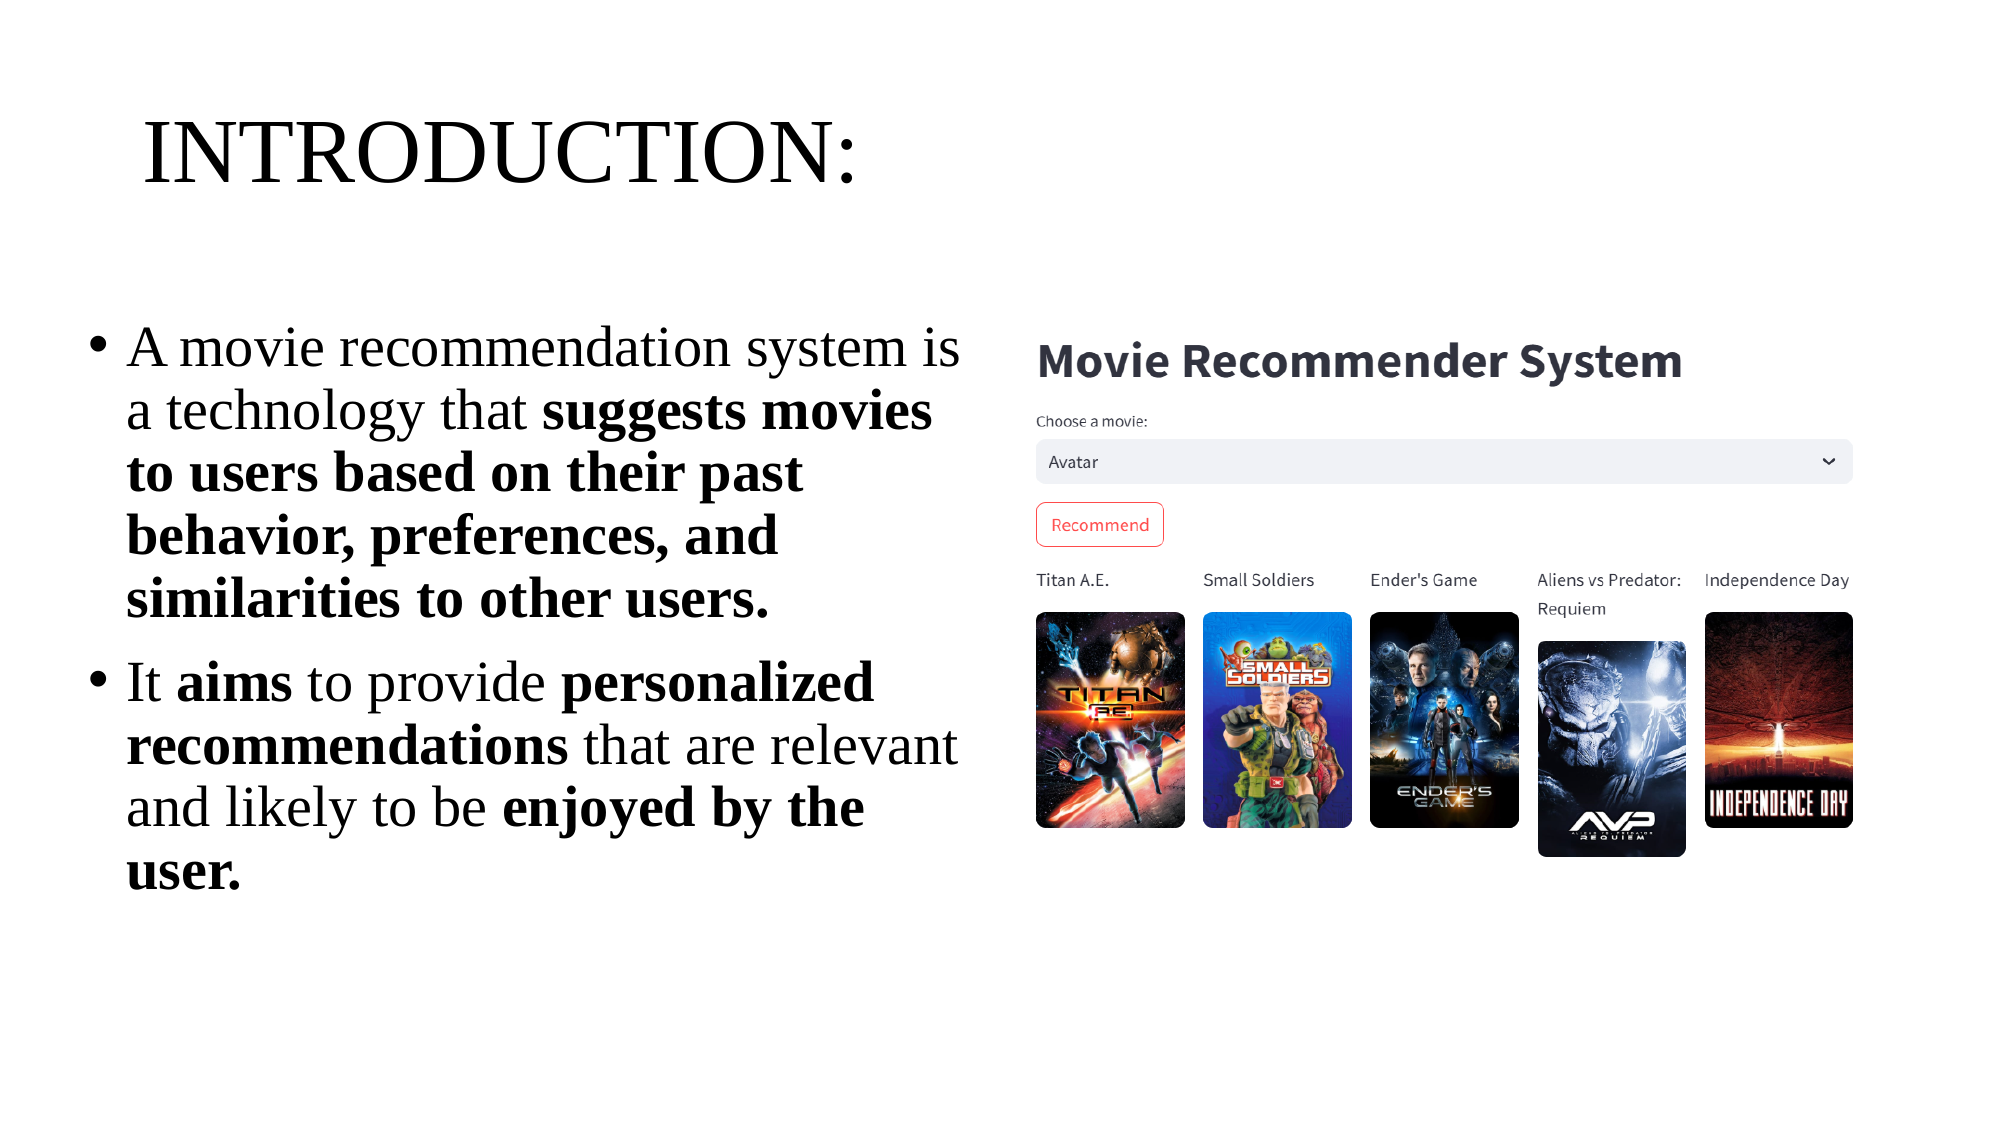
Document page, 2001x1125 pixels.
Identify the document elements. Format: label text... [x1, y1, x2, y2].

title INTRODUCTION: [127, 31, 1753, 275]
list A movie recommendation system is a technology that suggests movies to users based on their past behavior, preferences, and similarities to other users. It aims to provide personalized recommendations that are relevant and likely to be enjoyed by the user. [73, 308, 1000, 945]
picture [969, 319, 1926, 911]
